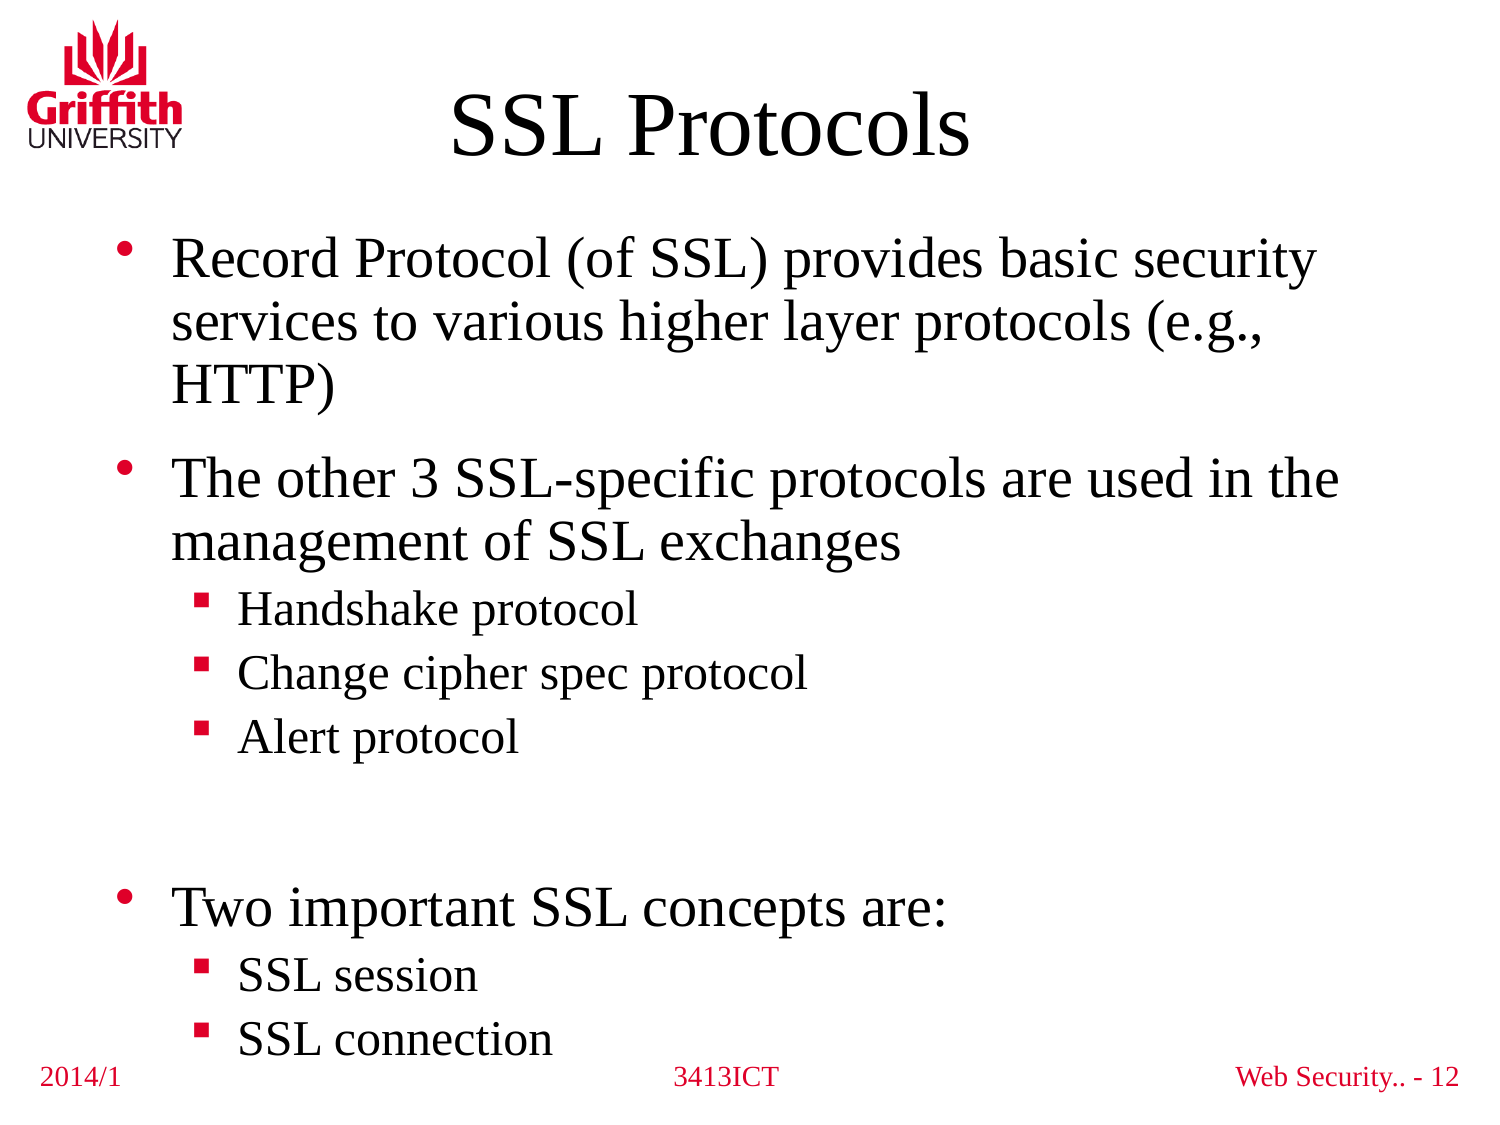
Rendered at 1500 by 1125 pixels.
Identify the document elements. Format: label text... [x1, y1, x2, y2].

slide_number Web Security.. - 12 [1049, 1049, 1476, 1101]
footer 3413ICT [430, 1049, 1022, 1101]
title SSL Protocols [187, 24, 1259, 213]
picture [23, 15, 186, 151]
list Record Protocol (of SSL) provides basic security services to various higher layer protocols (e.g., HTTP) The other 3 SSL-specific protocols are used in the management of SSL exchanges Handshake protocol Change cipher spec protocol Alert protocol Two important SSL concepts are: SSL session SSL connection [100, 219, 1451, 1032]
slide_number 2014/1 [24, 1049, 338, 1101]
